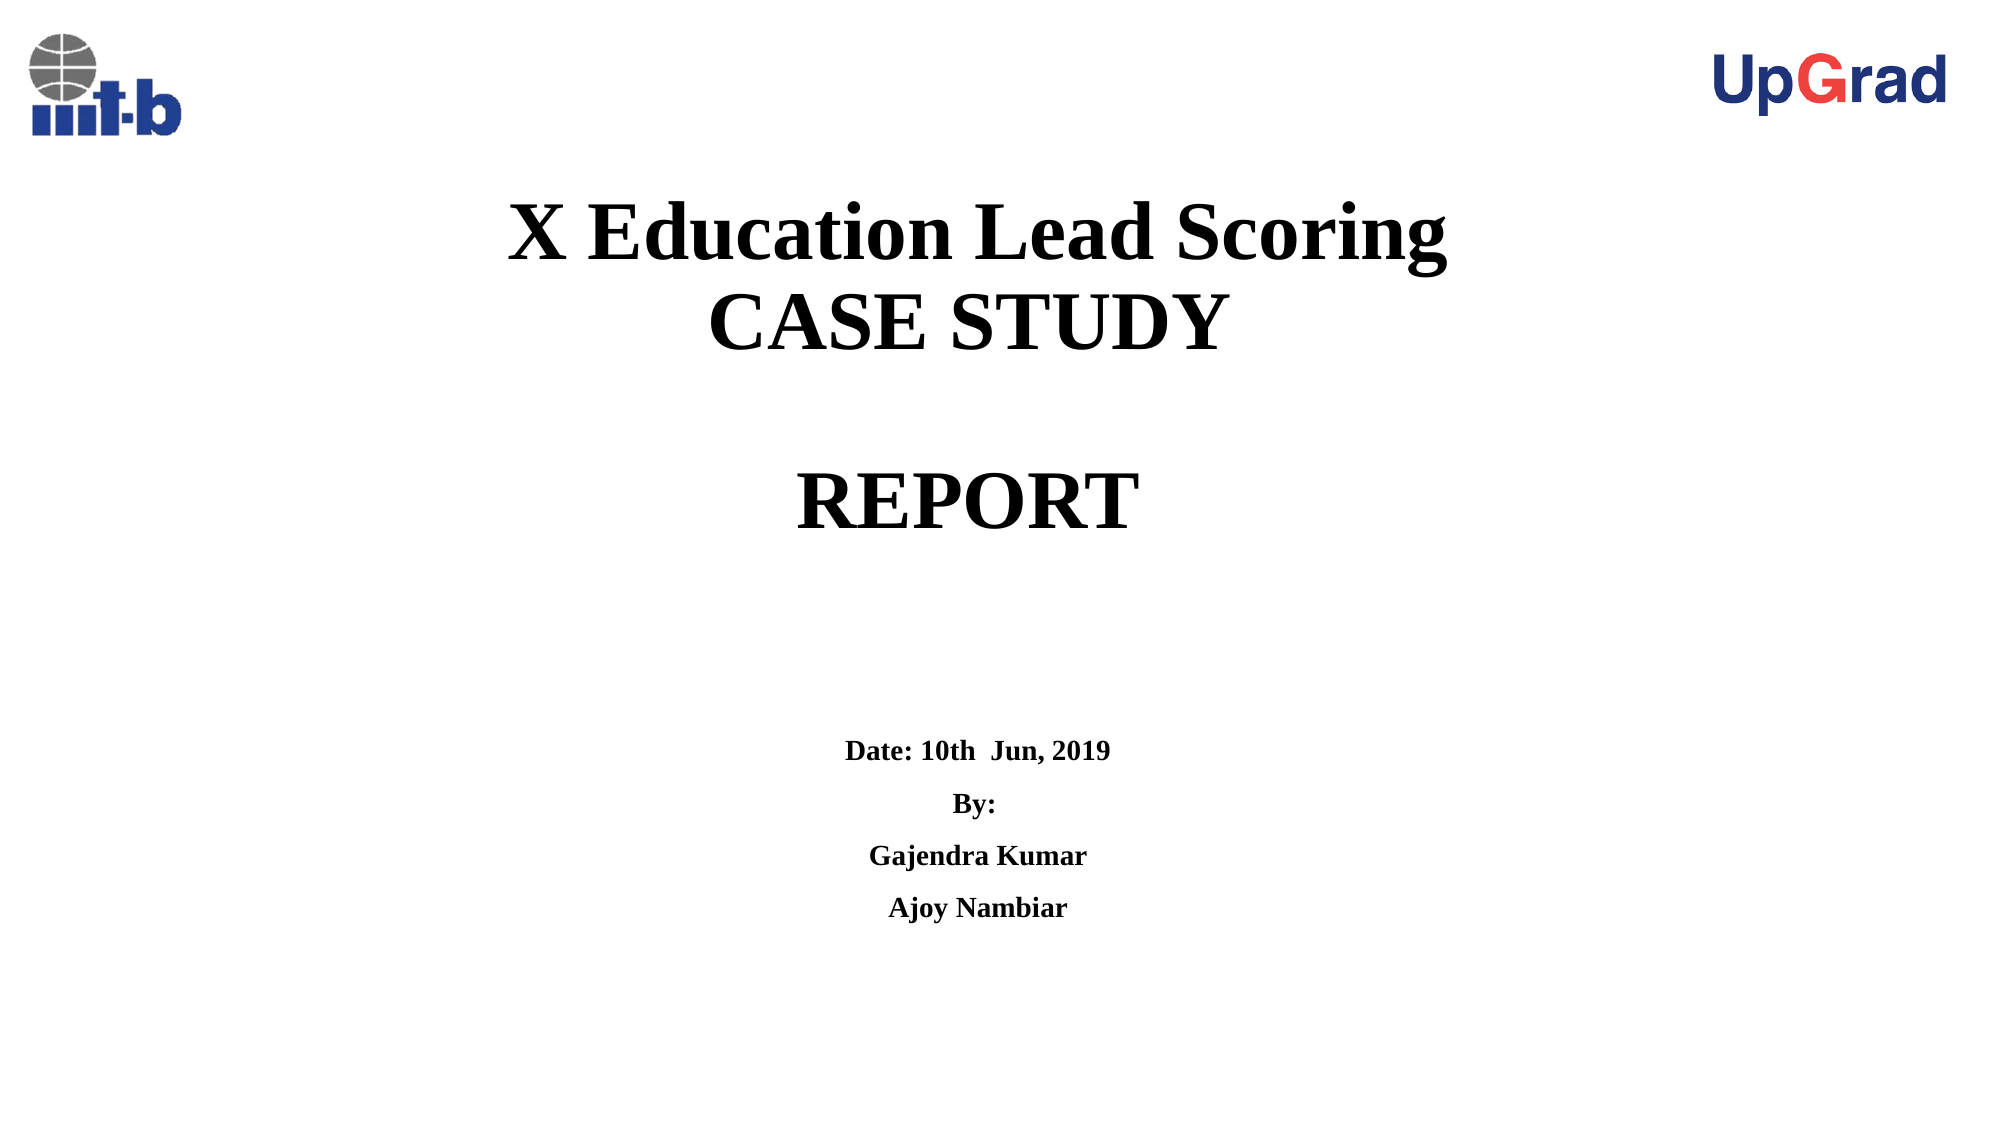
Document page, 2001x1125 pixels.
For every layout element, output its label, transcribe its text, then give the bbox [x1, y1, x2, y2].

subtitle Date: 10th Jun, 2019 By: Gajendra Kumar Ajoy Nambiar [474, 728, 1482, 980]
picture [0, 29, 208, 163]
picture [1714, 53, 1952, 116]
title X Education Lead Scoring CASE STUDY REPORT [228, 56, 1729, 555]
